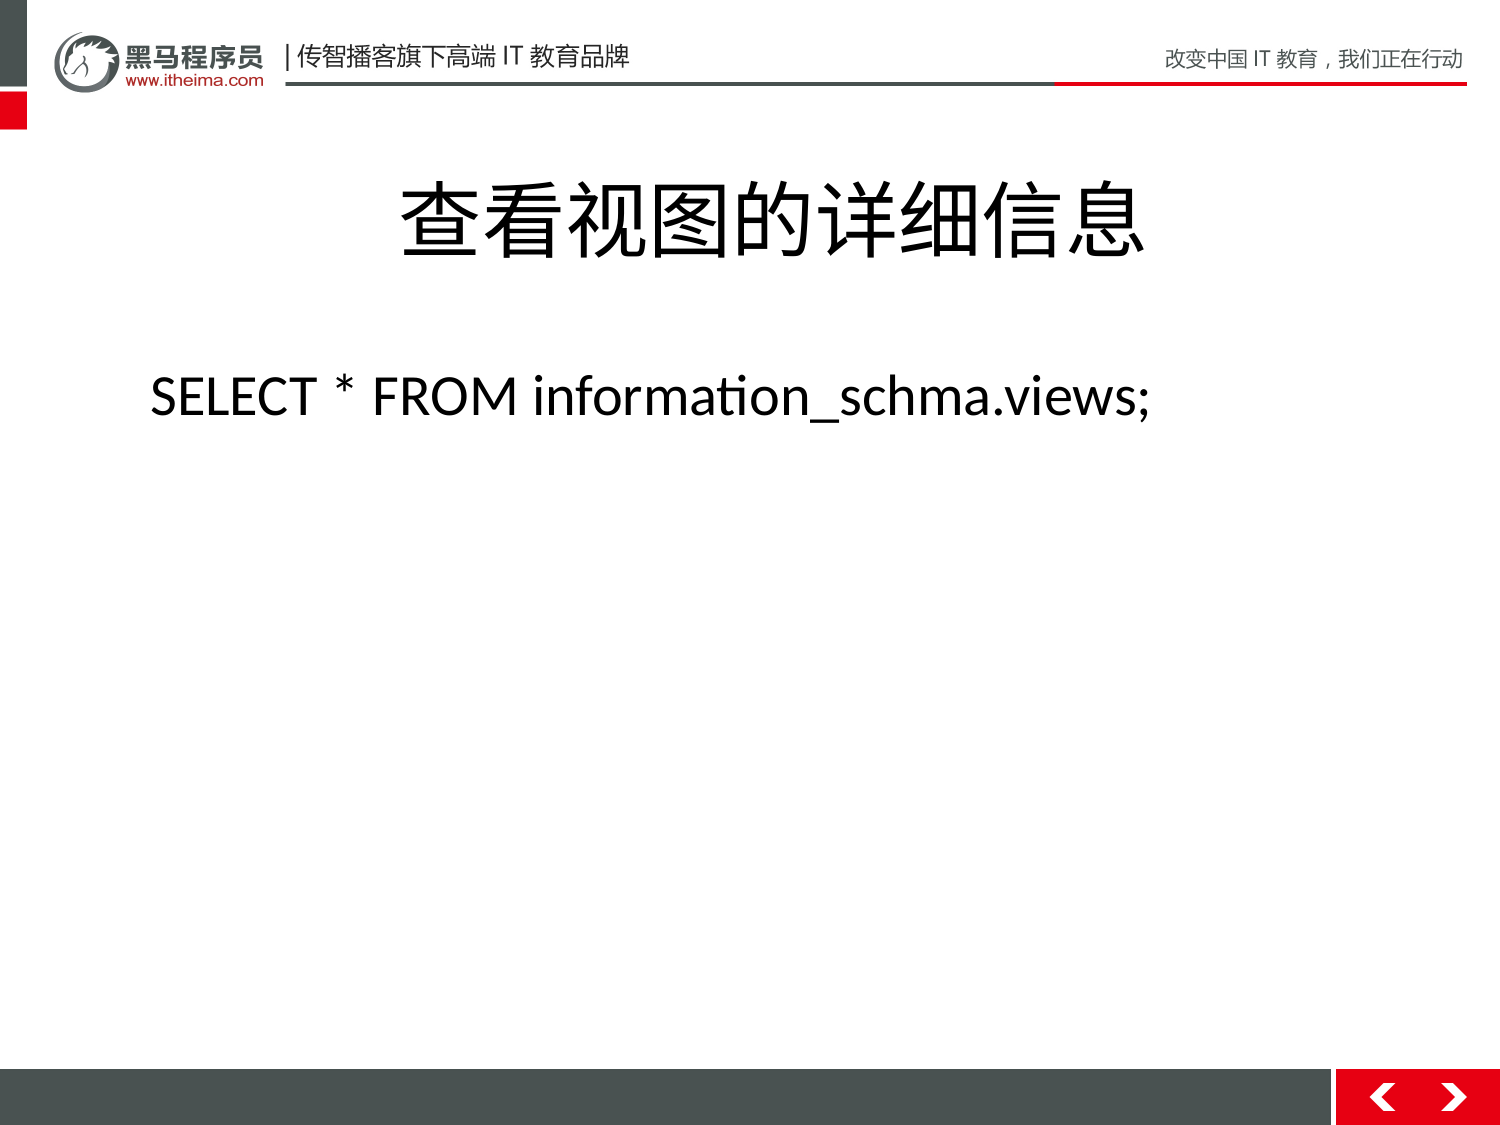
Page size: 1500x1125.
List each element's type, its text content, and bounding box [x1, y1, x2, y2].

picture [0, 0, 1500, 1125]
text_box 查看视图的详细信息 [159, 160, 1388, 276]
text_box SELECT * FROM information_schma.views; [135, 349, 1435, 435]
